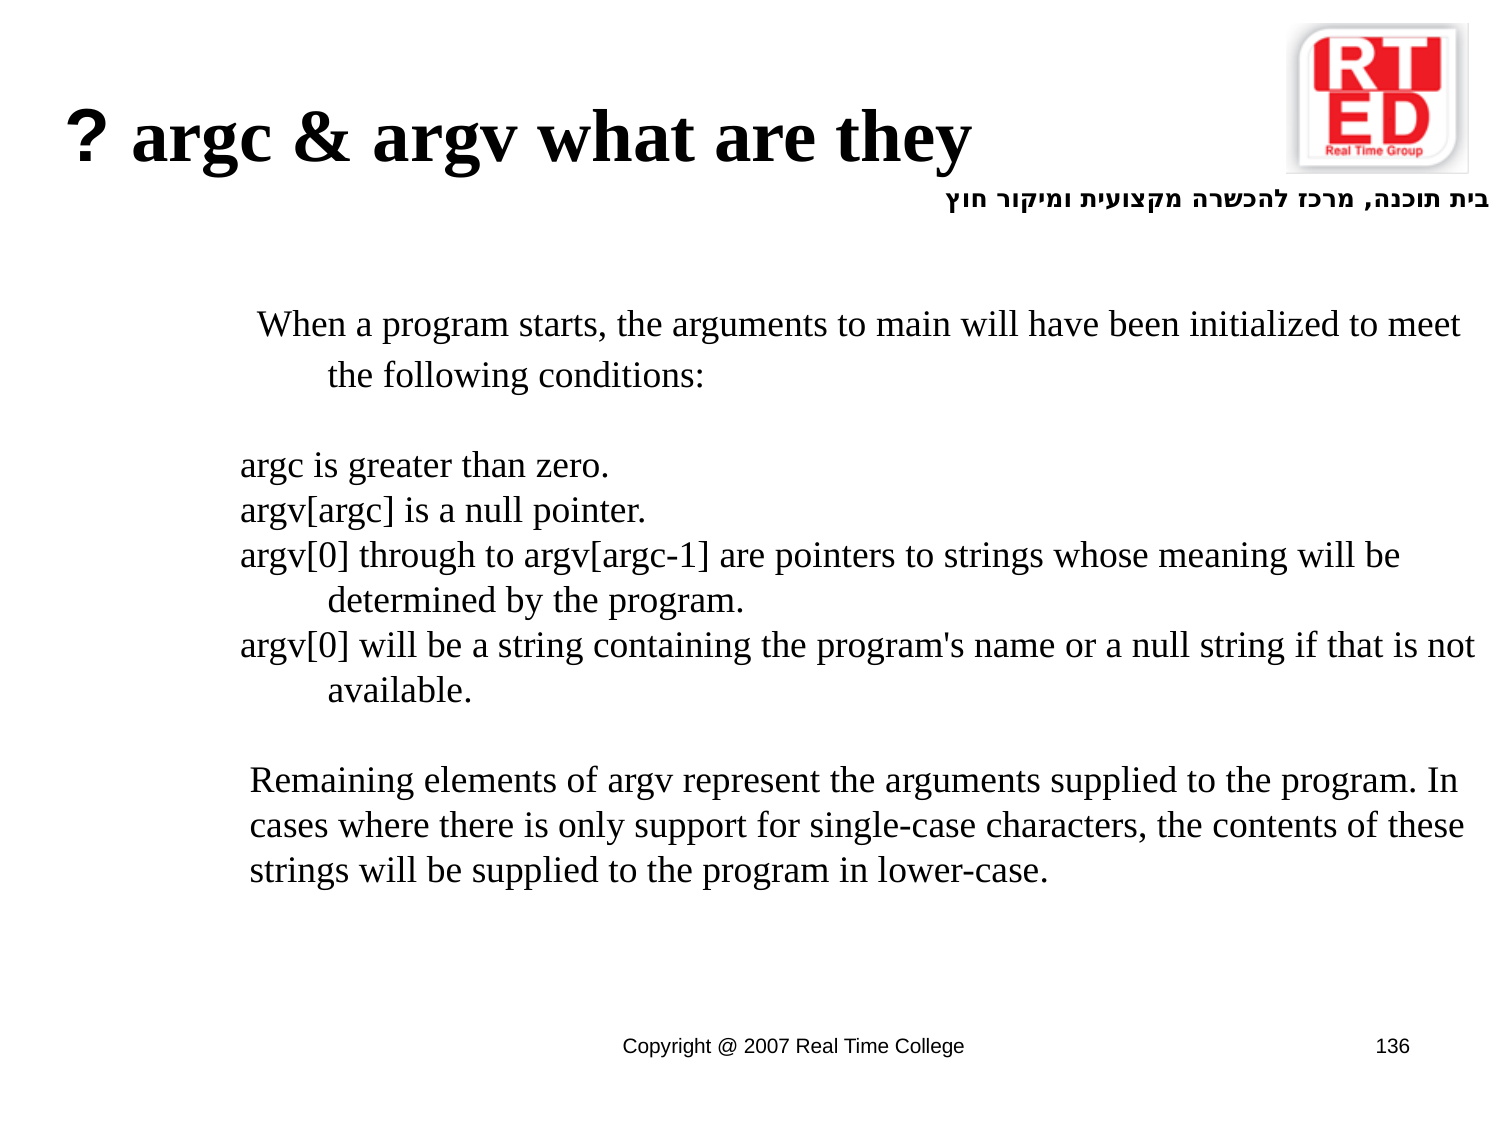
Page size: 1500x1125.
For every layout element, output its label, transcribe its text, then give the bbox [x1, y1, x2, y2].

list When a program starts, the arguments to main will have been initialized to meet the following conditions: argc is greater than zero. argv[argc] is a null pointer. argv[0] through to argv[argc-1] are pointers to strings whose meaning will be determined by the program. argv[0] will be a string containing the program's name or a null string if that is not available. Remaining elements of argv represent the arguments supplied to the program. In cases where there is only support for single-case characters, the contents of these strings will be supplied to the program in lower-case. [225, 262, 1500, 1006]
text_box 136 [1112, 1024, 1425, 1100]
picture [1286, 23, 1470, 175]
text_box Copyright @ 2007 Real Time College [549, 1024, 1038, 1100]
text_box argc & argv what are they ? [49, 37, 1325, 225]
